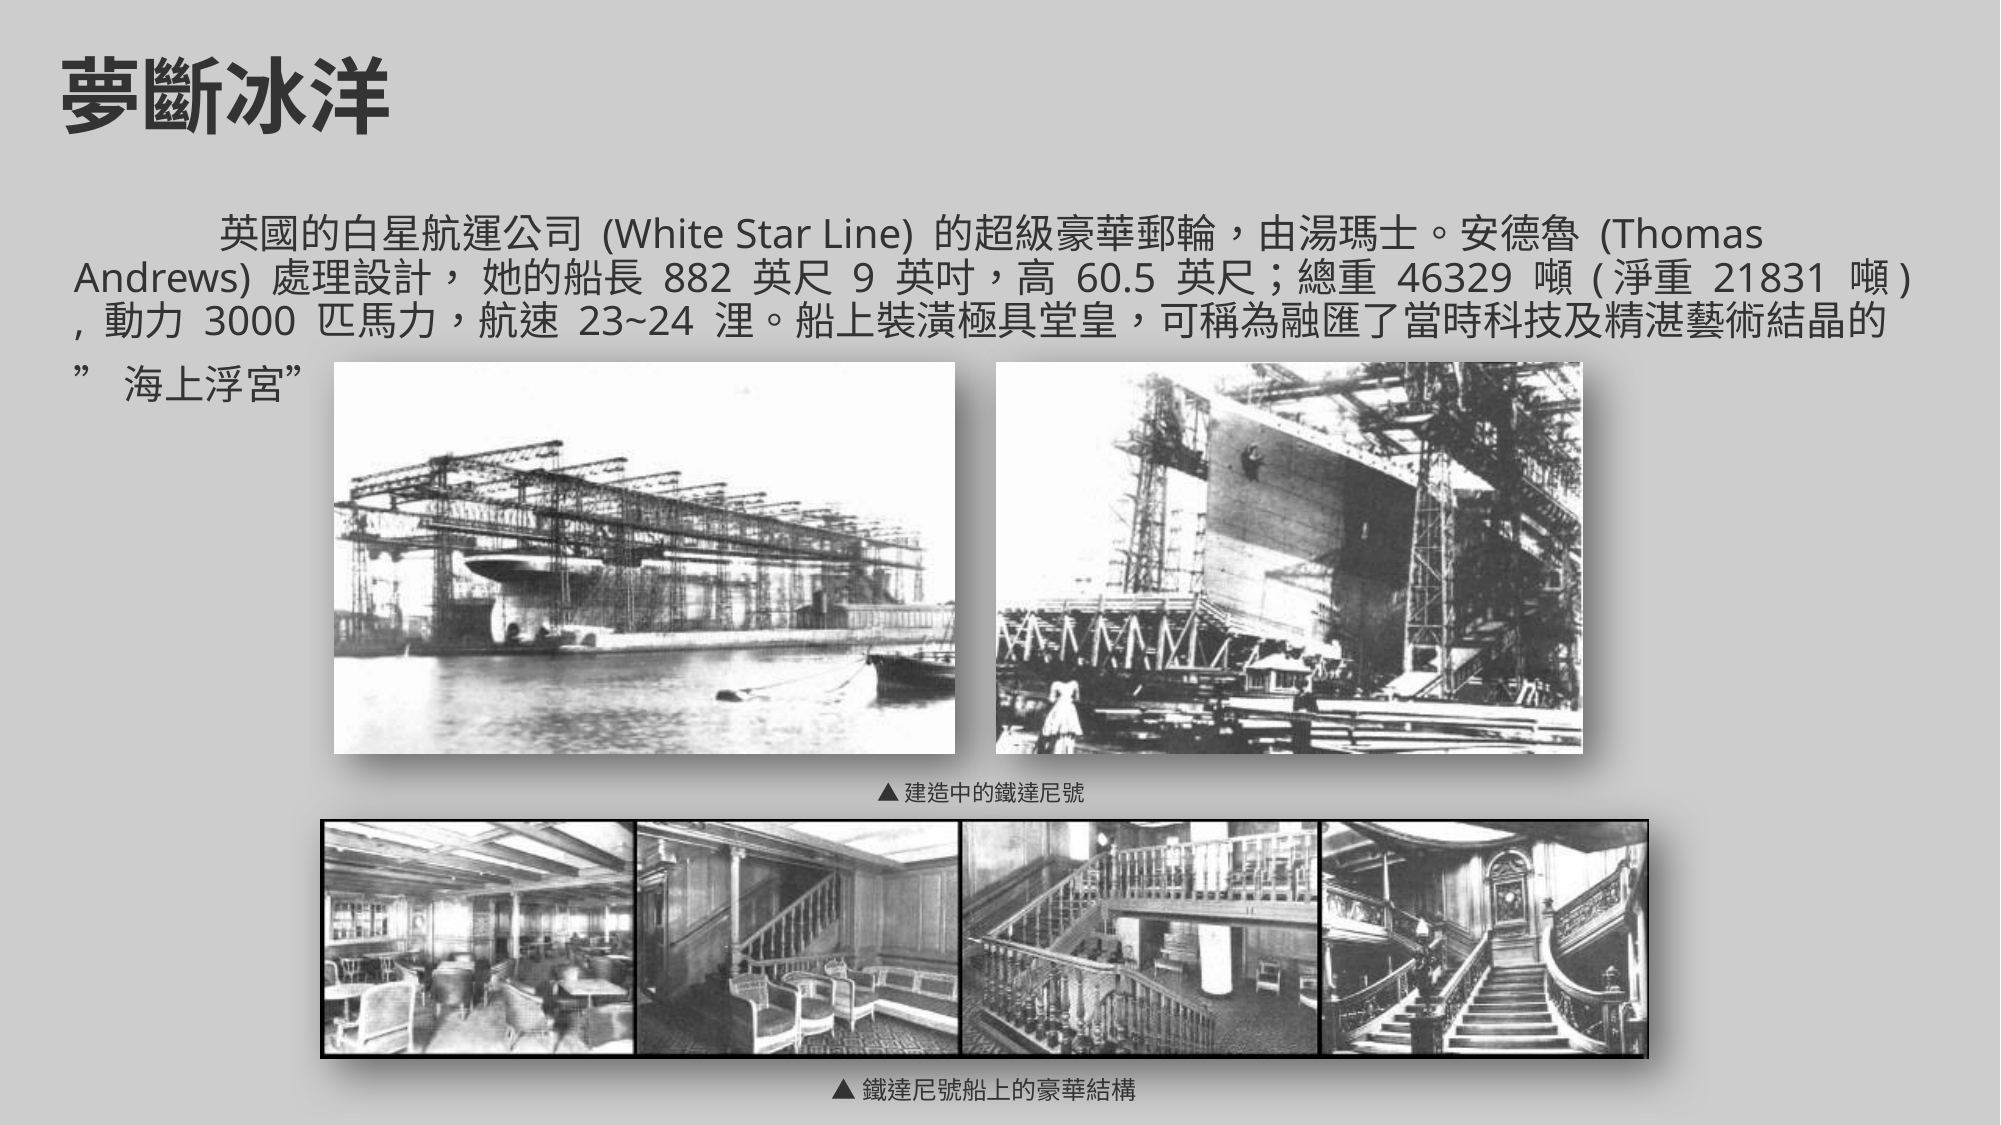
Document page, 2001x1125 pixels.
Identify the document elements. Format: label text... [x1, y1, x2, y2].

text_box ▲鐵達尼號船上的豪華結構 [785, 1070, 1183, 1116]
title 夢斷冰洋 [43, 32, 887, 154]
subtitle 英國的白星航運公司 (White Star Line) 的超級豪華郵輪，由湯瑪士。安德魯 (Thomas Andrews) 處理設計， 她的船長 882 英尺 9 英吋，高 60.5 英尺；總重 46329 噸 (淨重 21831 噸) , 動力 3000 匹馬力，航速 23~24 浬。船上裝潢極具堂皇，可稱為融匯了當時科技及精湛藝術結晶的 ”海上浮宮”。 [58, 206, 1935, 460]
text_box ▲建造中的鐵達尼號 [862, 774, 1106, 819]
picture [319, 819, 1649, 1059]
picture [996, 362, 1583, 754]
picture [334, 362, 955, 754]
